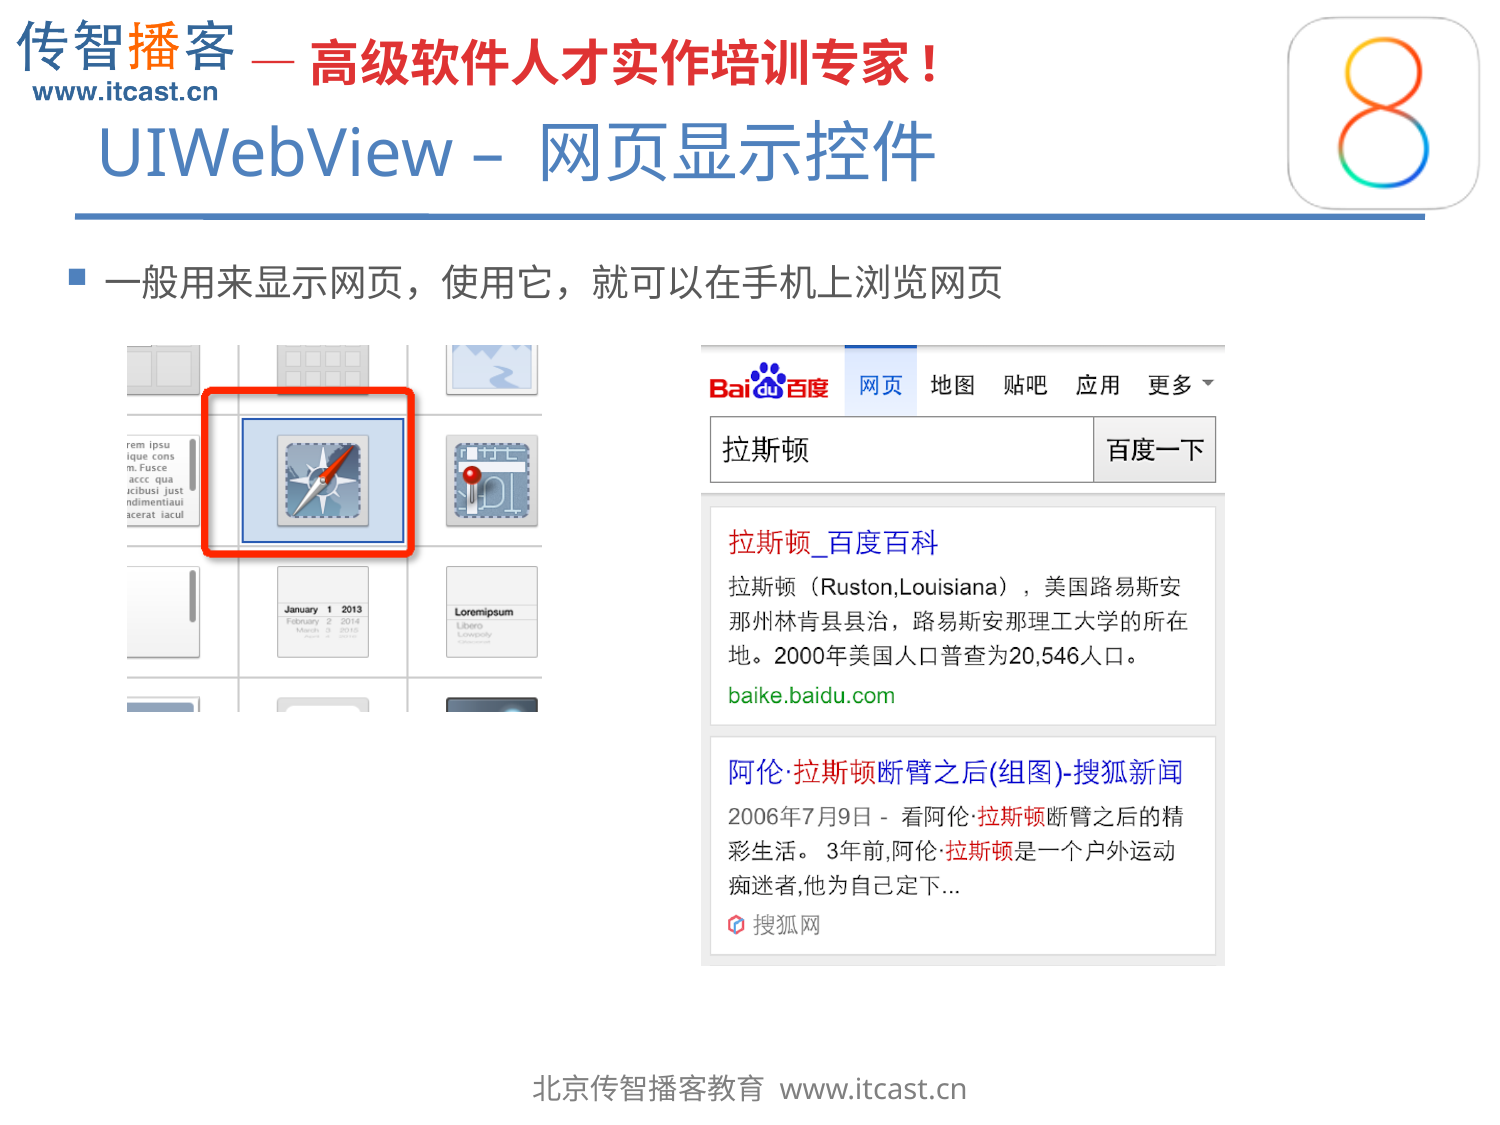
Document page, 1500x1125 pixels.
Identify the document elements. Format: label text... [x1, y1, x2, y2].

picture [701, 344, 1225, 966]
picture [1270, 0, 1497, 227]
title UIWebView – 网页显示控件 [81, 102, 1416, 238]
picture [126, 344, 543, 713]
list 一般用来显示网页，使用它，就可以在手机上浏览网页 [51, 251, 1425, 322]
picture [16, 19, 234, 101]
